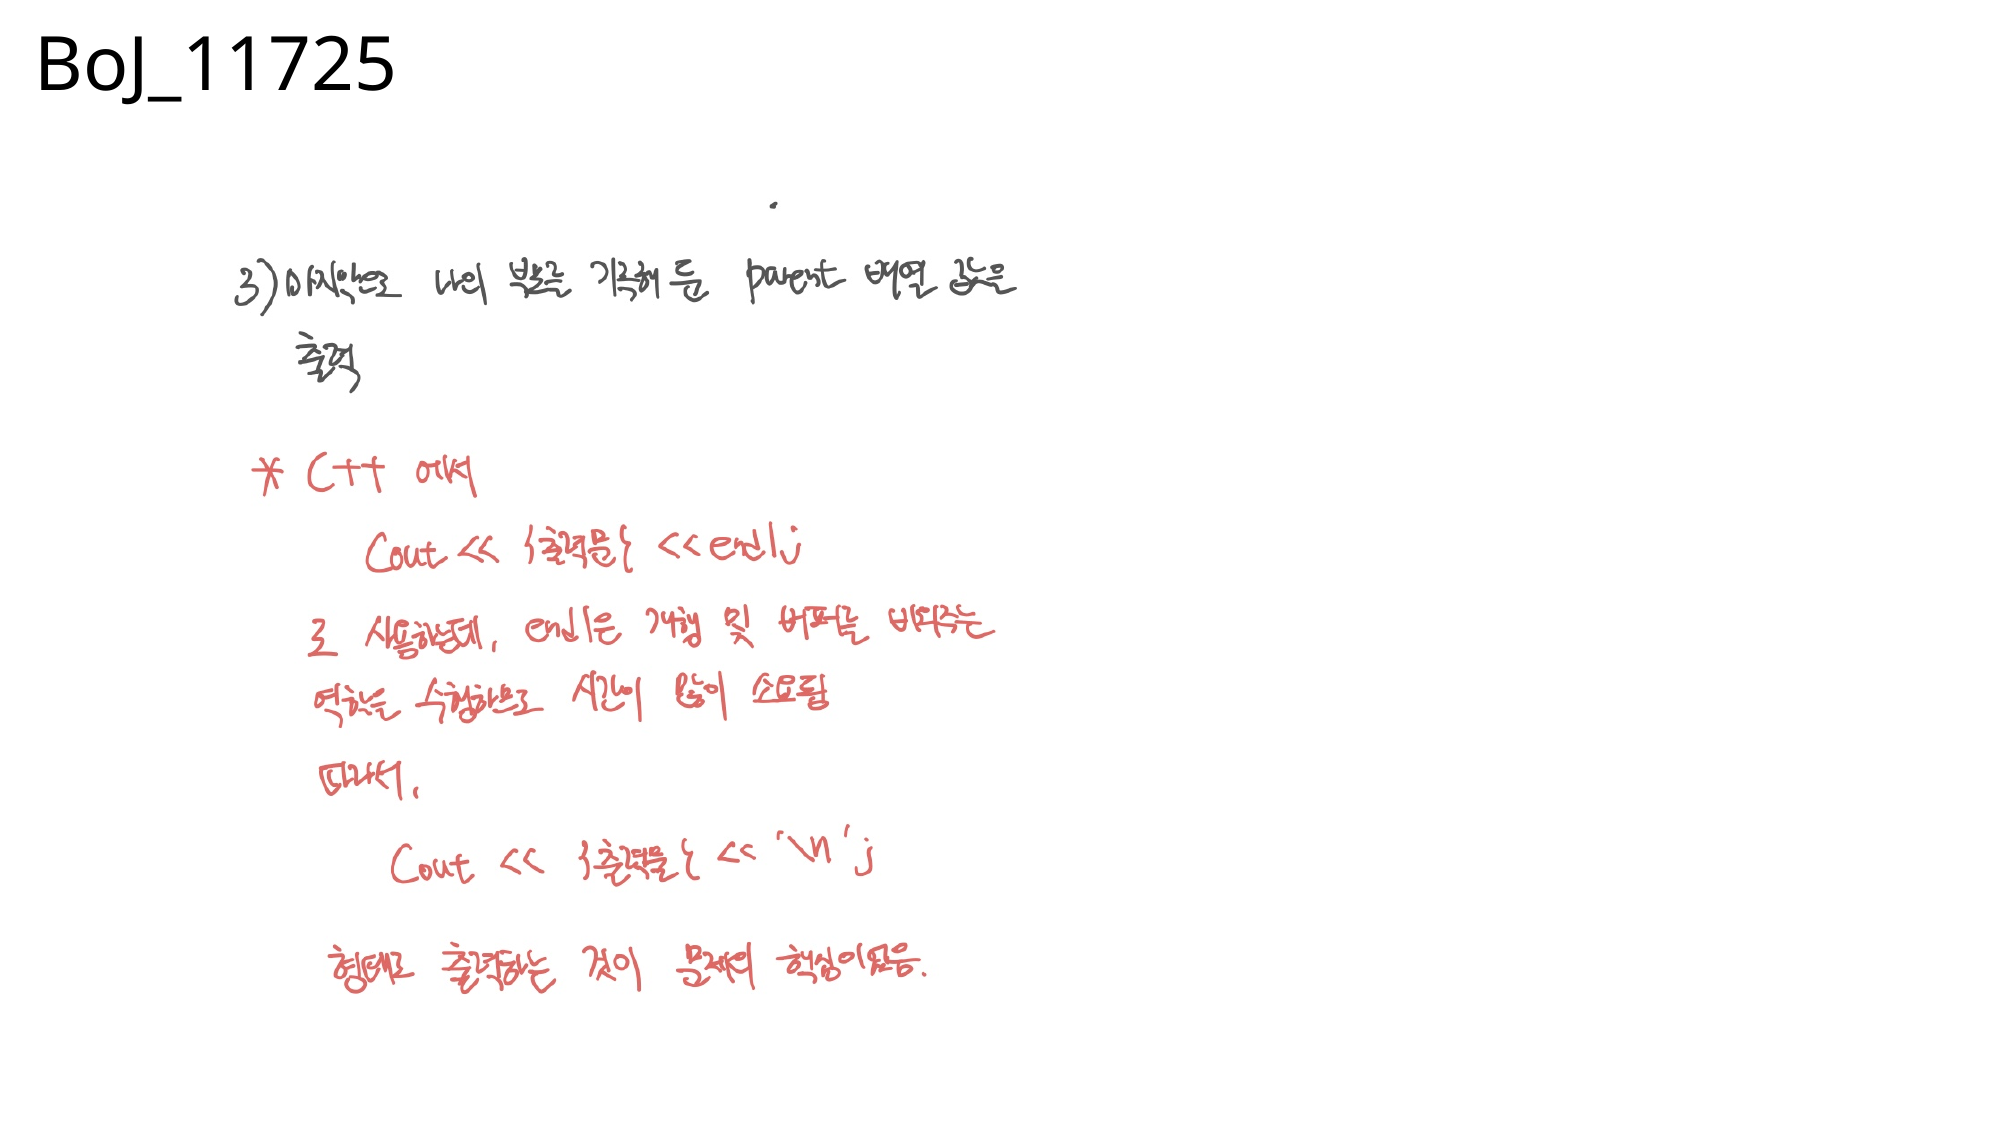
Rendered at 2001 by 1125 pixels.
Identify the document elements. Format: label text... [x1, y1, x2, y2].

picture [93, 176, 1023, 1072]
text_box BoJ_11725 [19, 7, 413, 113]
